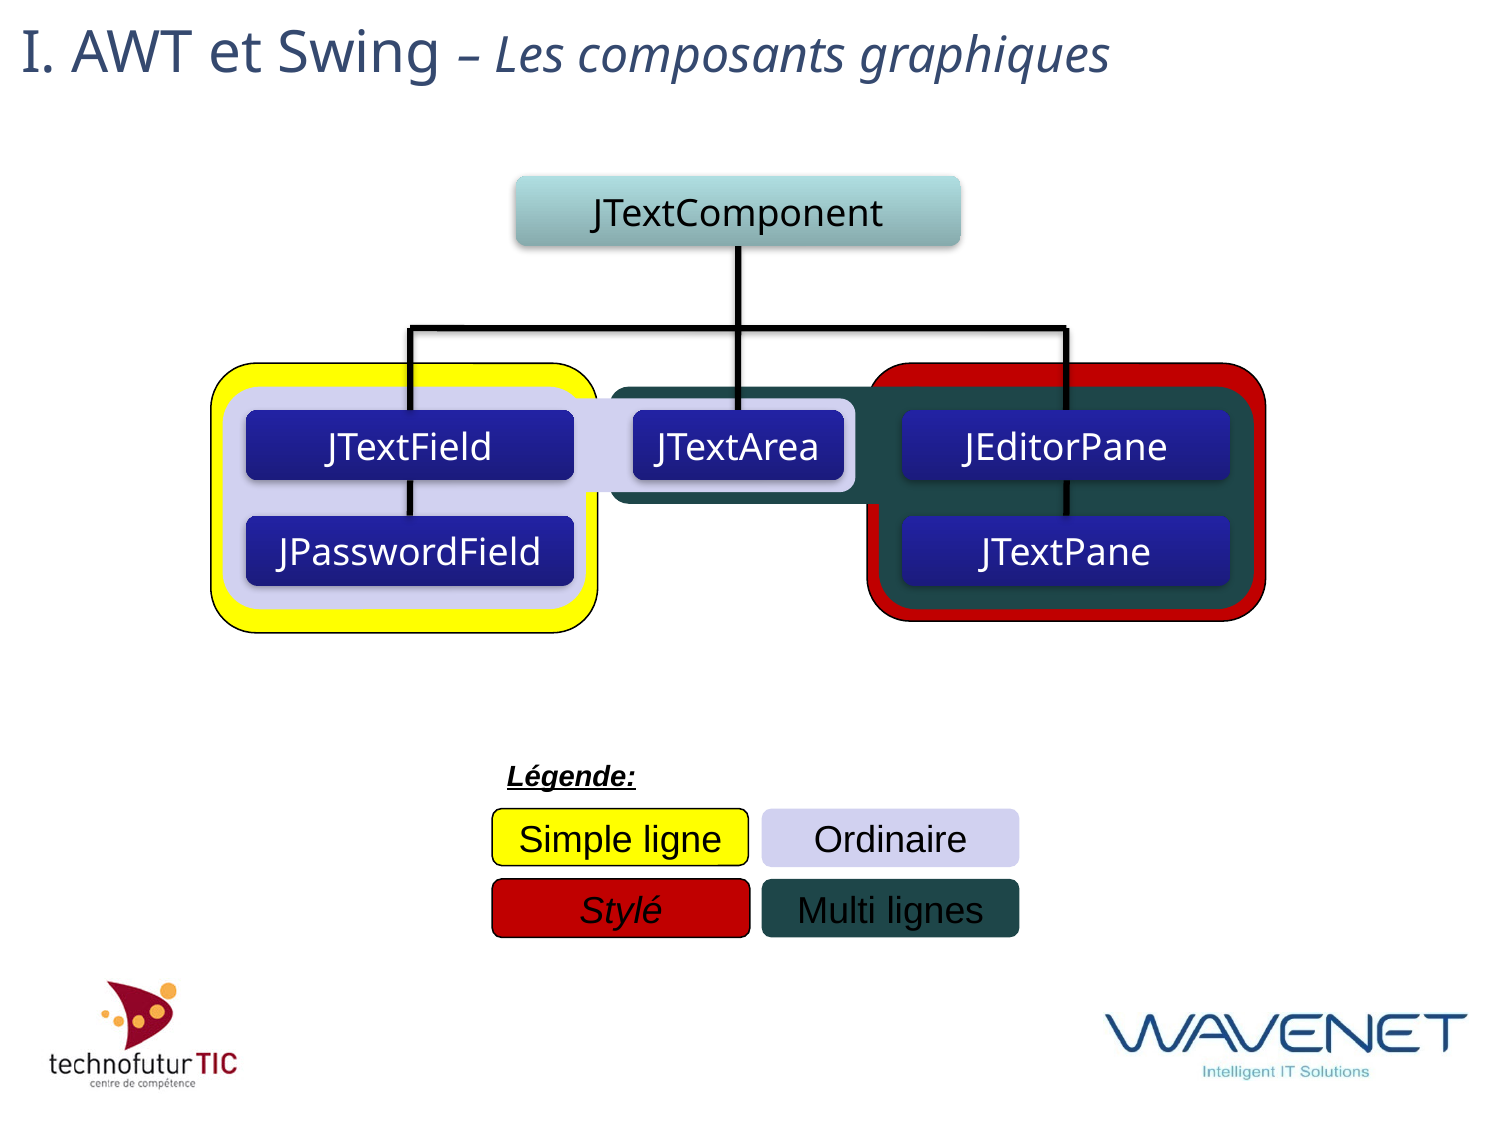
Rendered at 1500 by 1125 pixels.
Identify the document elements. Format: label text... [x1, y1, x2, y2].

text_box JTextComponent [515, 175, 961, 247]
picture [1103, 1012, 1469, 1081]
text_box [222, 386, 586, 610]
title I. AWT et Swing – Les composants graphiques [5, 8, 1500, 91]
text_box Légende: [492, 749, 668, 800]
text_box Stylé [492, 878, 750, 938]
picture [41, 970, 245, 1094]
text_box JTextArea [632, 410, 844, 481]
text_box JTextPane [902, 515, 1231, 586]
text_box JTextField [245, 410, 575, 481]
text_box Ordinaire [761, 808, 1020, 868]
text_box [867, 363, 1266, 622]
text_box [210, 363, 598, 633]
text_box [611, 386, 910, 504]
text_box Multi lignes [761, 878, 1020, 938]
text_box [577, 398, 856, 493]
text_box JPasswordField [245, 515, 575, 586]
text_box Simple ligne [492, 808, 749, 866]
text_box [878, 386, 1254, 610]
text_box JEditorPane [902, 410, 1231, 481]
